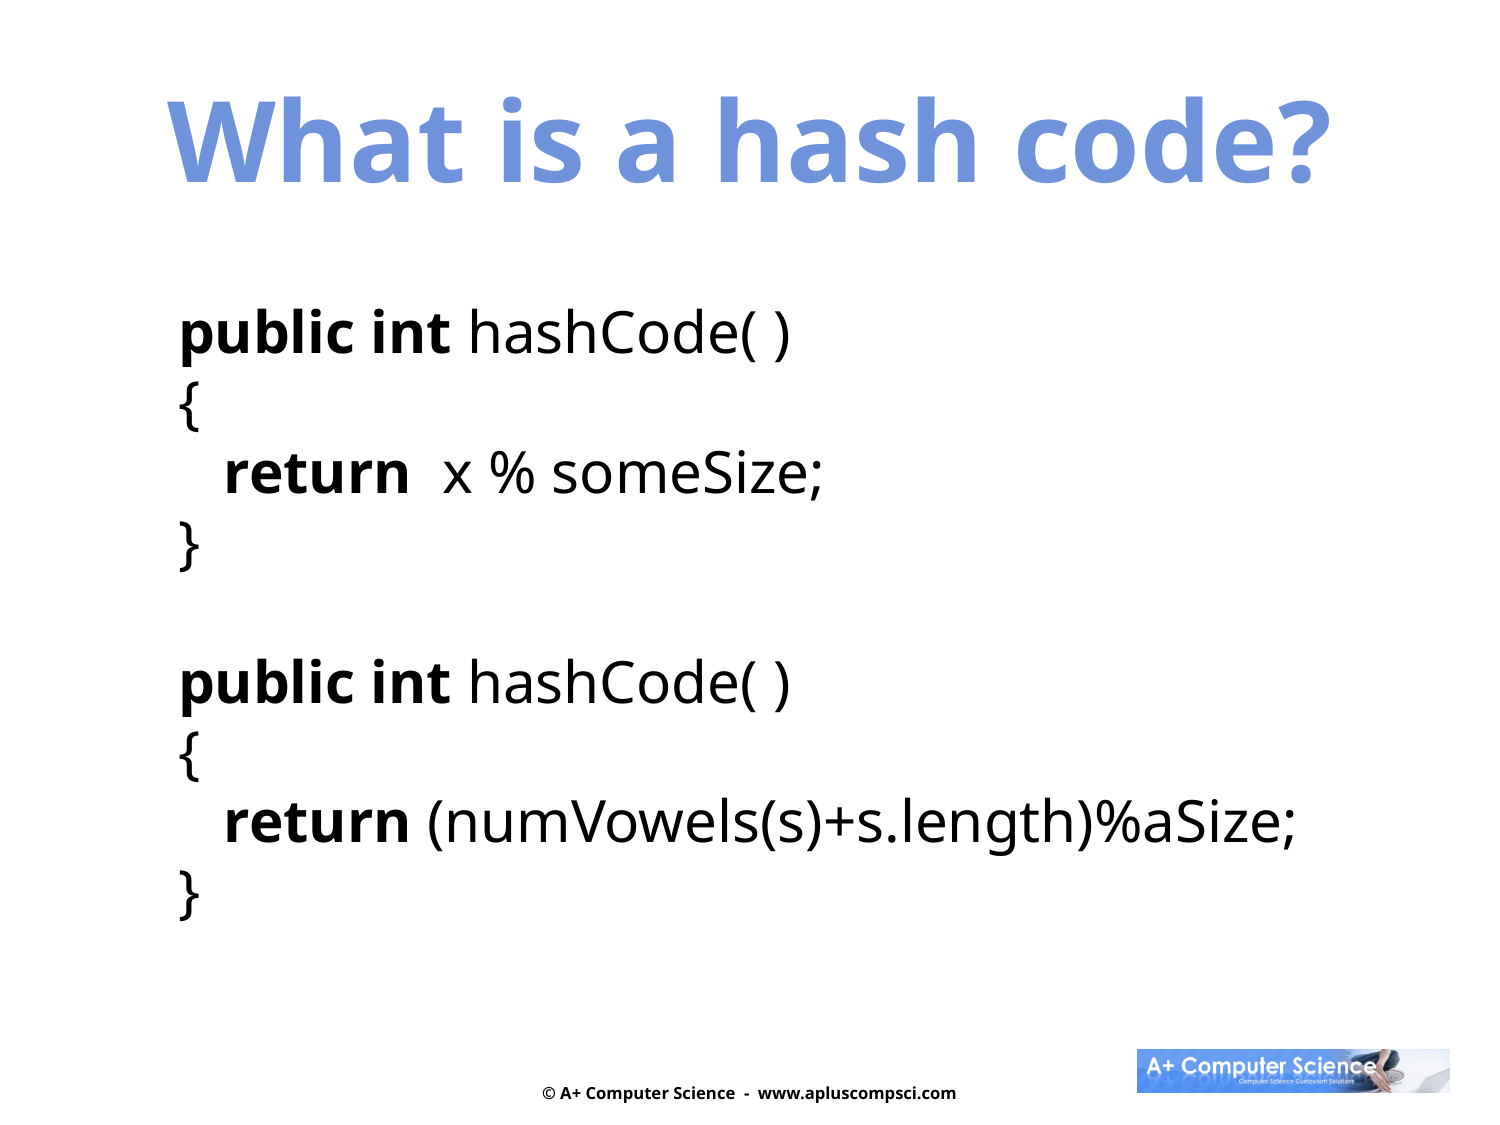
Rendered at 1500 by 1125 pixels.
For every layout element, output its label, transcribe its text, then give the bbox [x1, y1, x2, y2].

text_box What is a hash code? [0, 62, 1500, 213]
text_box public int hashCode( ) { return x % someSize; } public int hashCode( ) { return (numVowels(s)+s.length)%aSize; } [163, 287, 1314, 1002]
footer © A+ Computer Science - www.apluscompsci.com [512, 1024, 988, 1101]
picture [1137, 1049, 1450, 1093]
